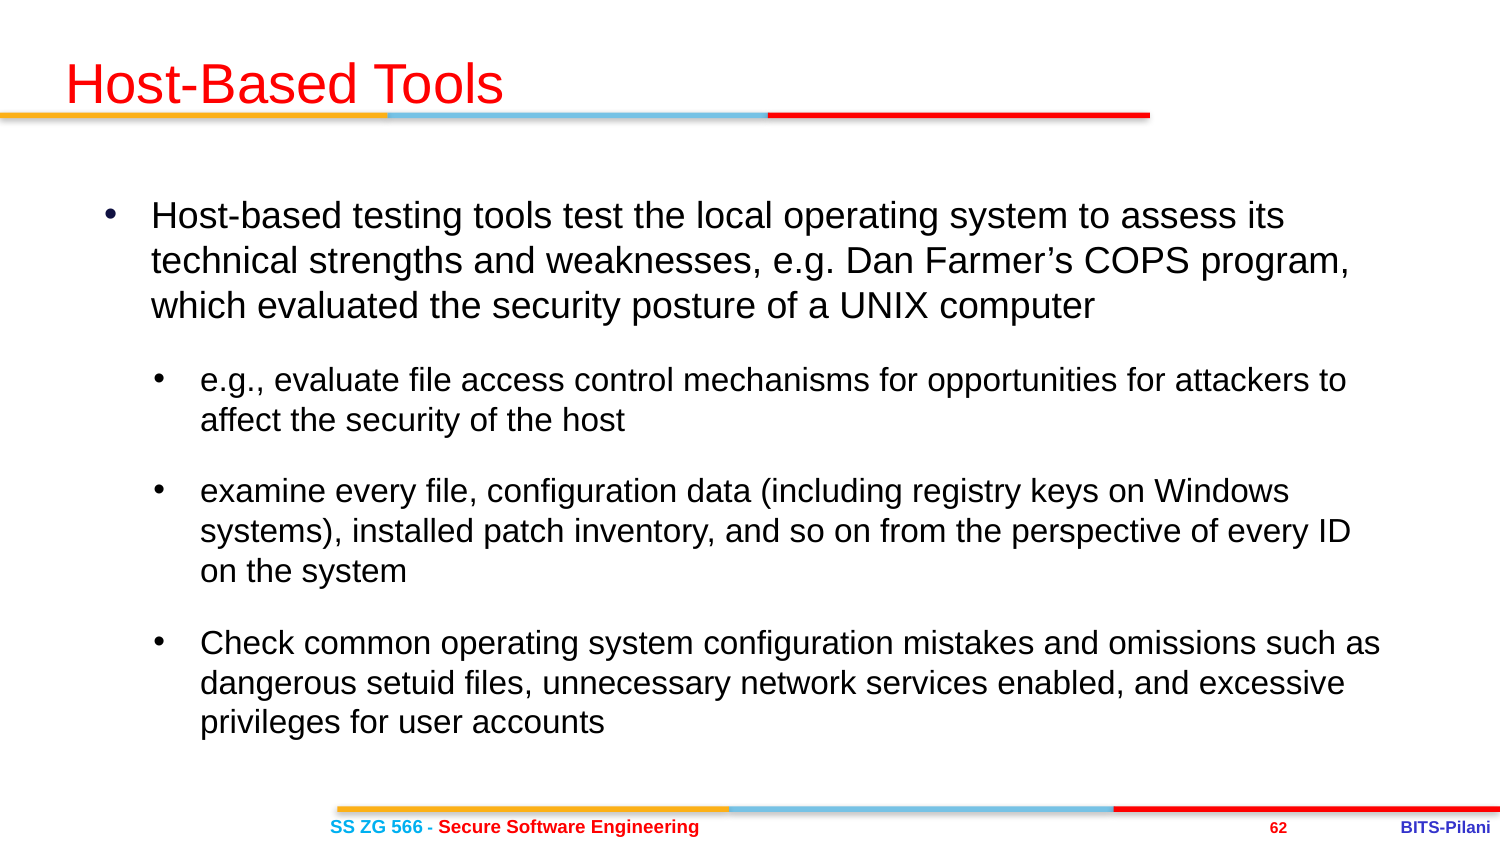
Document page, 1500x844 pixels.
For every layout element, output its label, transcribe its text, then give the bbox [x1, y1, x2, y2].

list Host-based testing tools test the local operating system to assess its technical strengths and weaknesses, e.g. Dan Farmer’s COPS program, which evaluated the security posture of a UNIX computer e.g., evaluate file access control mechanisms for opportunities for attackers to affect the security of the host examine every file, configuration data (including registry keys on Windows systems), installed patch inventory, and so on from the perspective of every ID on the system Check common operating system configuration mistakes and omissions such as dangerous setuid files, unnecessary network services enabled, and excessive privileges for user accounts [89, 183, 1400, 763]
list Host-Based Tools [50, 35, 1093, 138]
